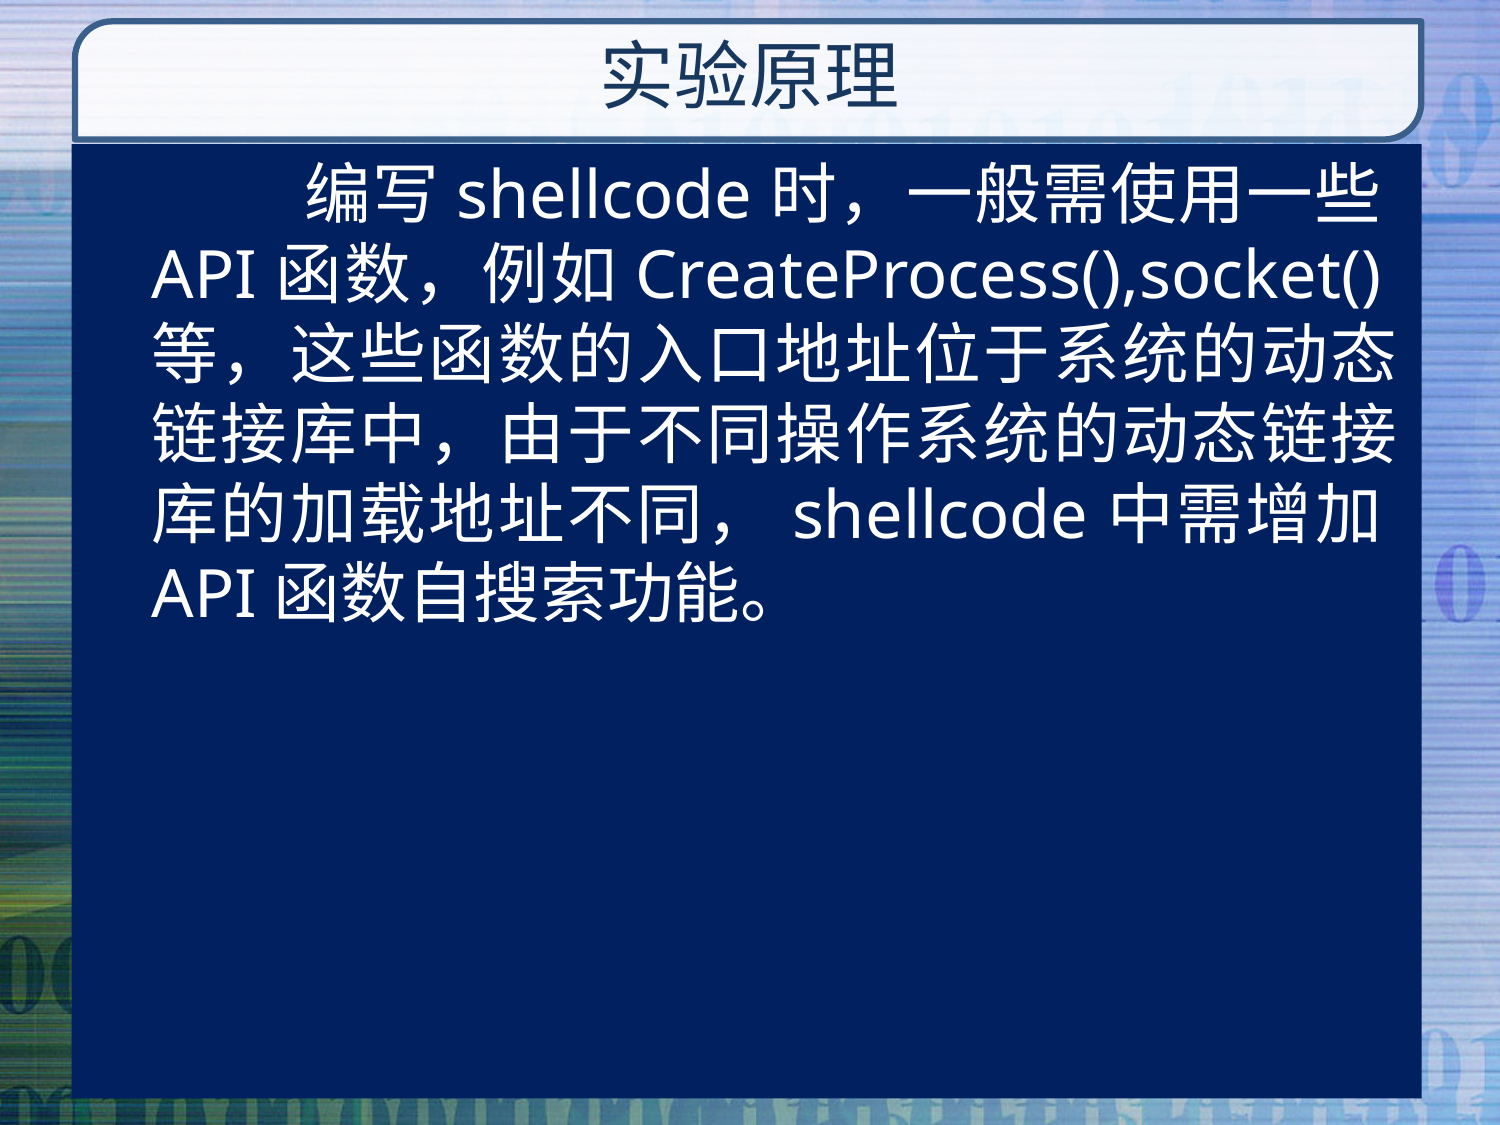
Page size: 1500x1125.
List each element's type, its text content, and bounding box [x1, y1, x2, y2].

list 编写shellcode时，一般需使用一些API函数，例如CreateProcess(),socket()等，这些函数的入口地址位于系统的动态链接库中，由于不同操作系统的动态链接库的加载地址不同，shellcode中需增加API函数自搜索功能。 [71, 144, 1422, 1099]
picture [0, 0, 1500, 1125]
title 实验原理 [76, 21, 1423, 135]
